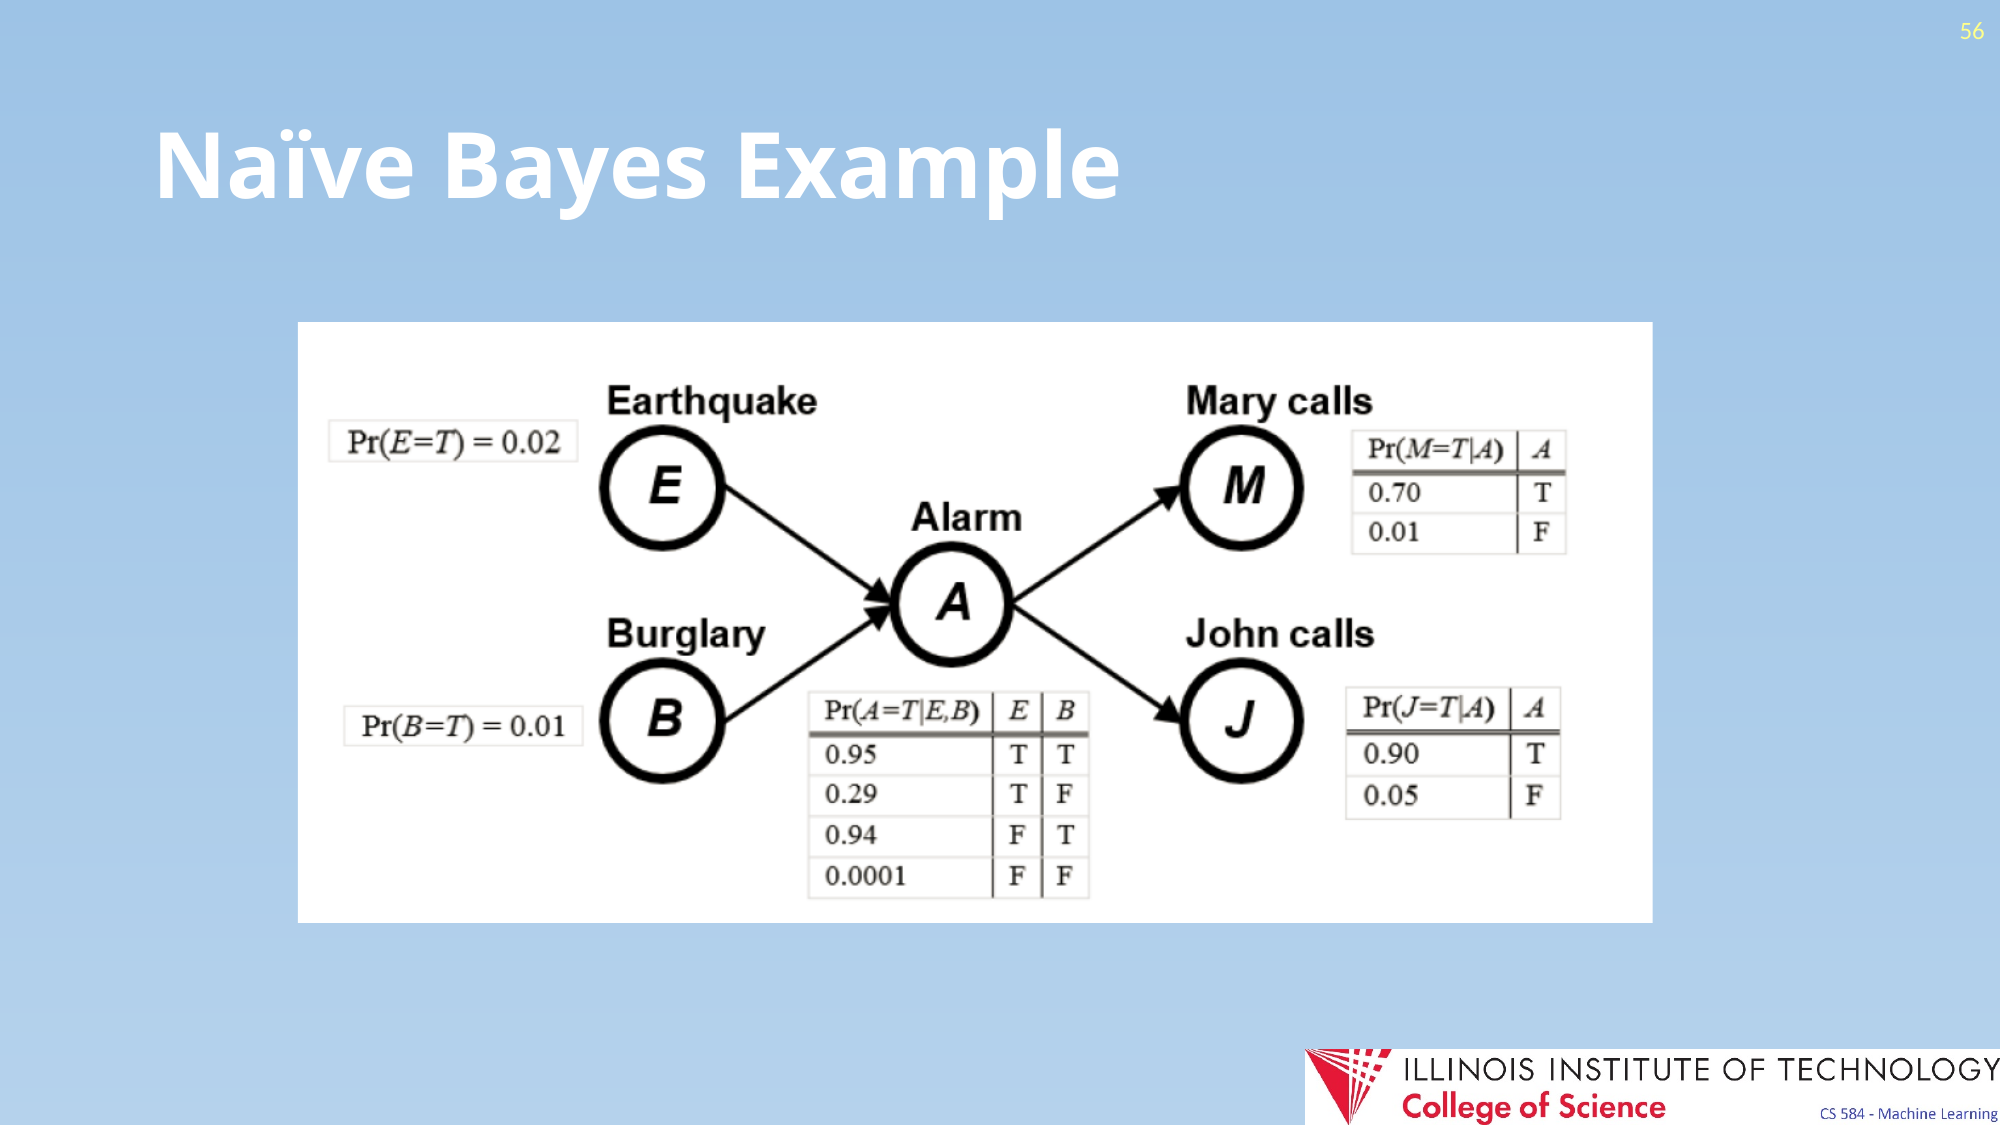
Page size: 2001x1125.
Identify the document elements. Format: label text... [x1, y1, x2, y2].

title Naïve Bayes Example [137, 59, 1863, 278]
picture [1305, 1049, 2000, 1125]
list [297, 322, 1653, 923]
slide_number 56 [1550, 0, 2000, 60]
